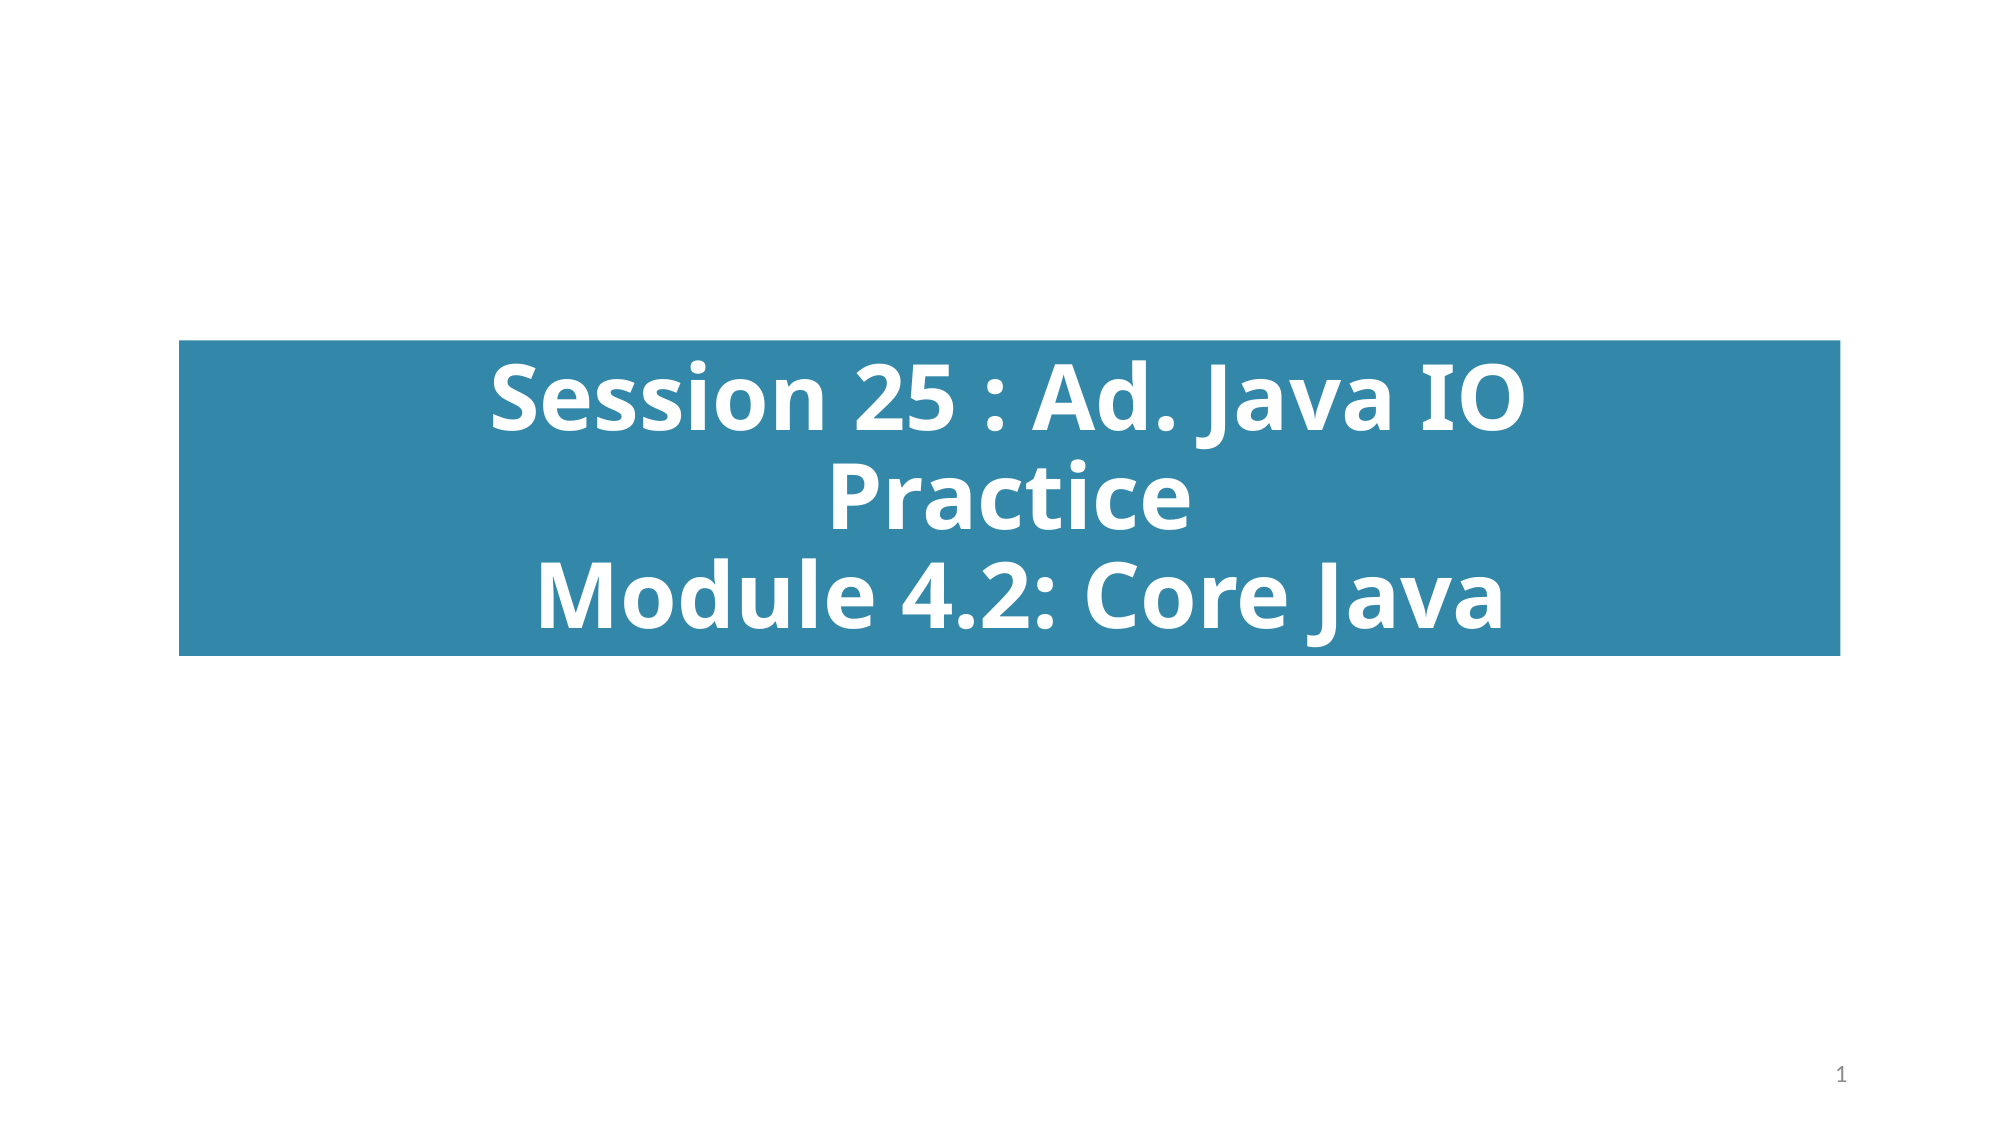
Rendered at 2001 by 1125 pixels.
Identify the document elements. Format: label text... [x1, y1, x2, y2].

slide_number 1 [1412, 1042, 1863, 1103]
title Session 25 : Ad. Java IO Practice Module 4.2: Core Java [179, 340, 1841, 656]
